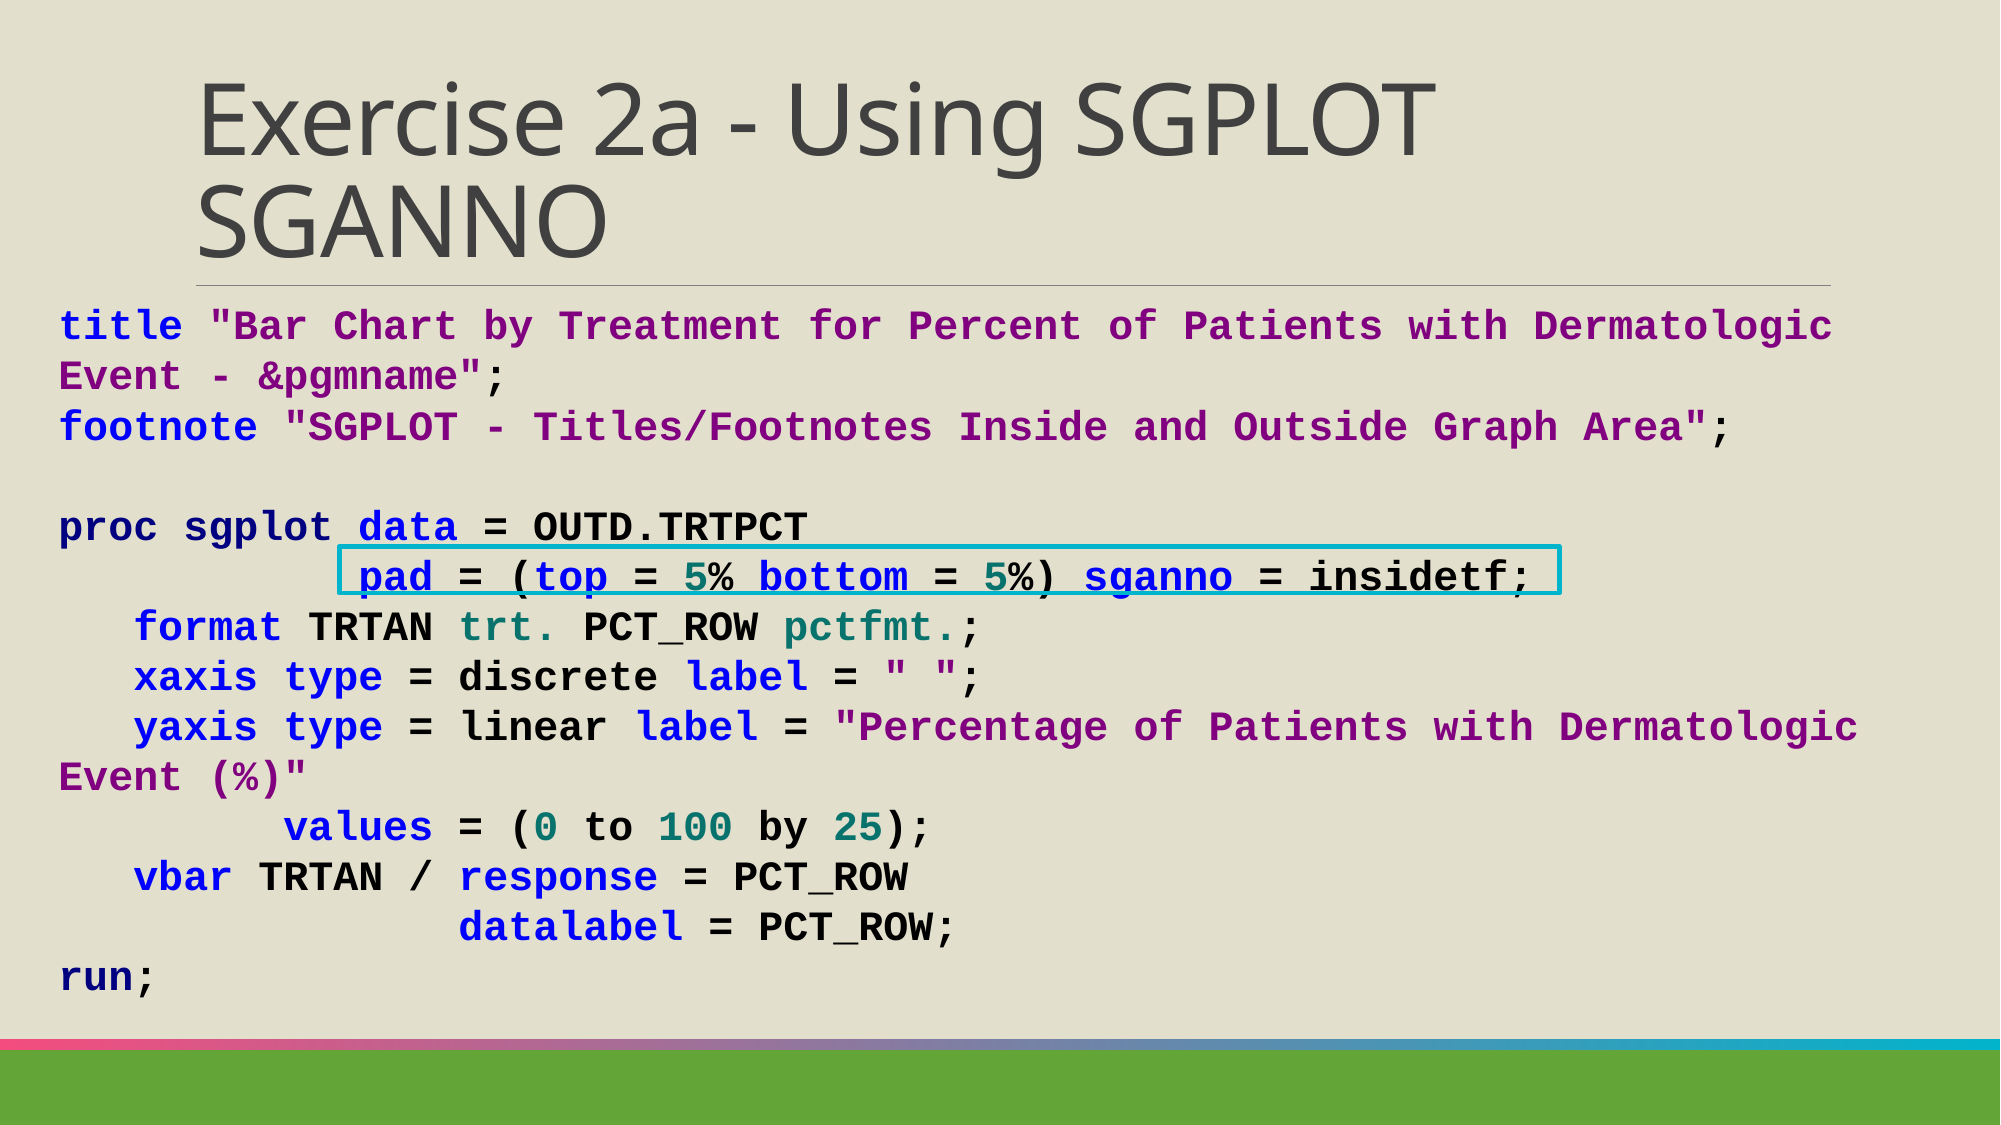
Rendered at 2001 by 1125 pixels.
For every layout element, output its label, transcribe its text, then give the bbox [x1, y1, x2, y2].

text_box [338, 545, 1561, 594]
text_box title "Bar Chart by Treatment for Percent of Patients with Dermatologic Event - &pgmname"; footnote "SGPLOT - Titles/Footnotes Inside and Outside Graph Area"; proc sgplot data = OUTD.TRTPCT pad = (top = 5% bottom = 5%) sganno = insidetf; format TRTAN trt. PCT_ROW pctfmt.; xaxis type = discrete label = " "; yaxis type = linear label = "Percentage of Patients with Dermatologic Event (%)" values = (0 to 100 by 25); vbar TRTAN / response = PCT_ROW datalabel = PCT_ROW; run; [43, 290, 1958, 1006]
title Exercise 2a - Using SGPLOT SGANNO [180, 47, 1830, 285]
